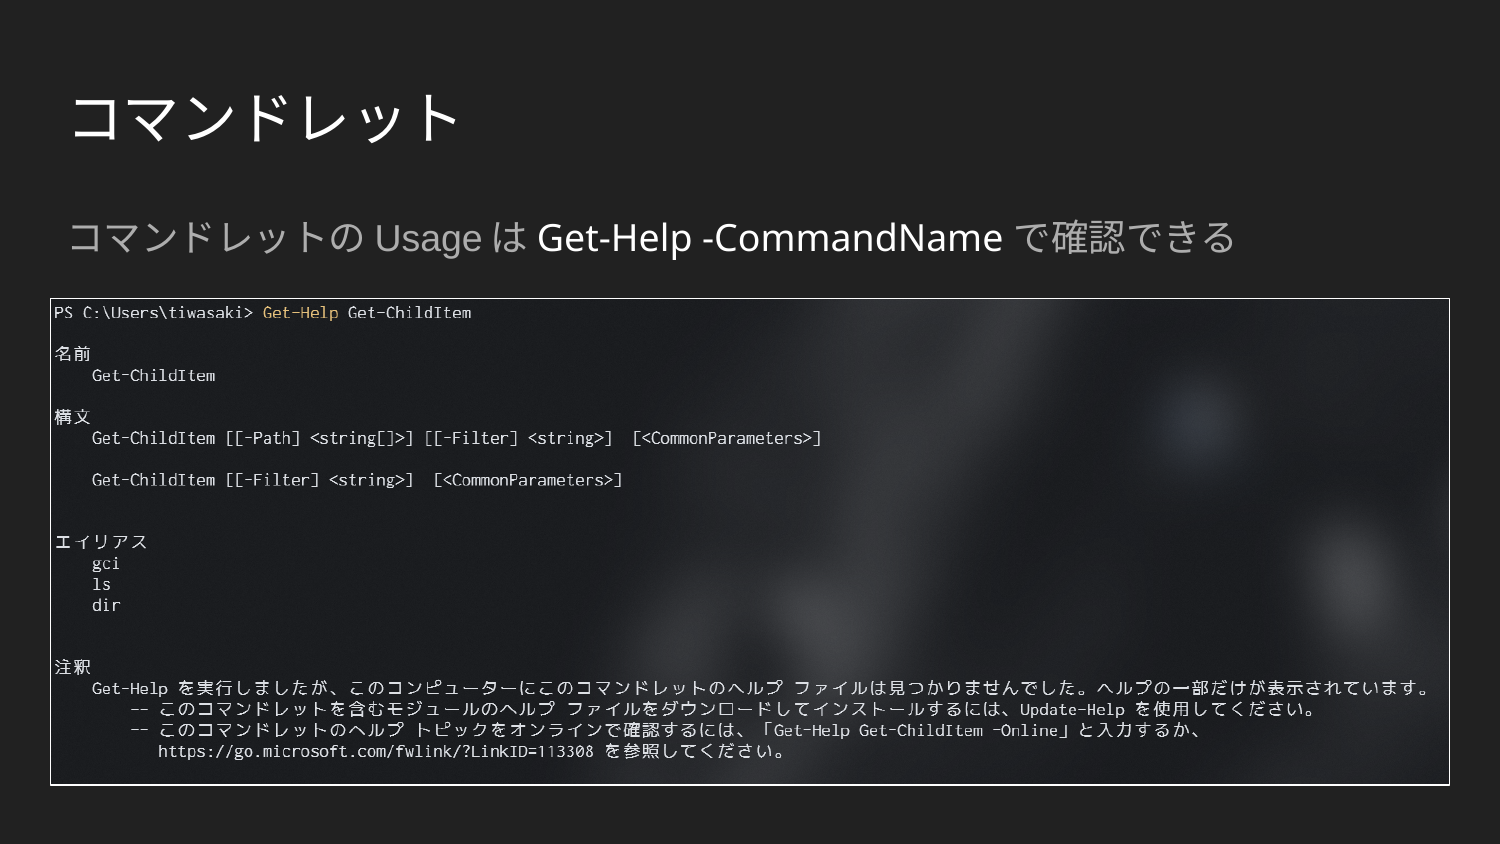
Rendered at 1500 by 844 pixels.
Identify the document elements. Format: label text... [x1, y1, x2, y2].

list コマンドレットのUsageはGet-Help -CommandNameで確認できる [51, 189, 1449, 298]
title コマンドレット [51, 72, 1449, 167]
picture [50, 299, 1450, 785]
